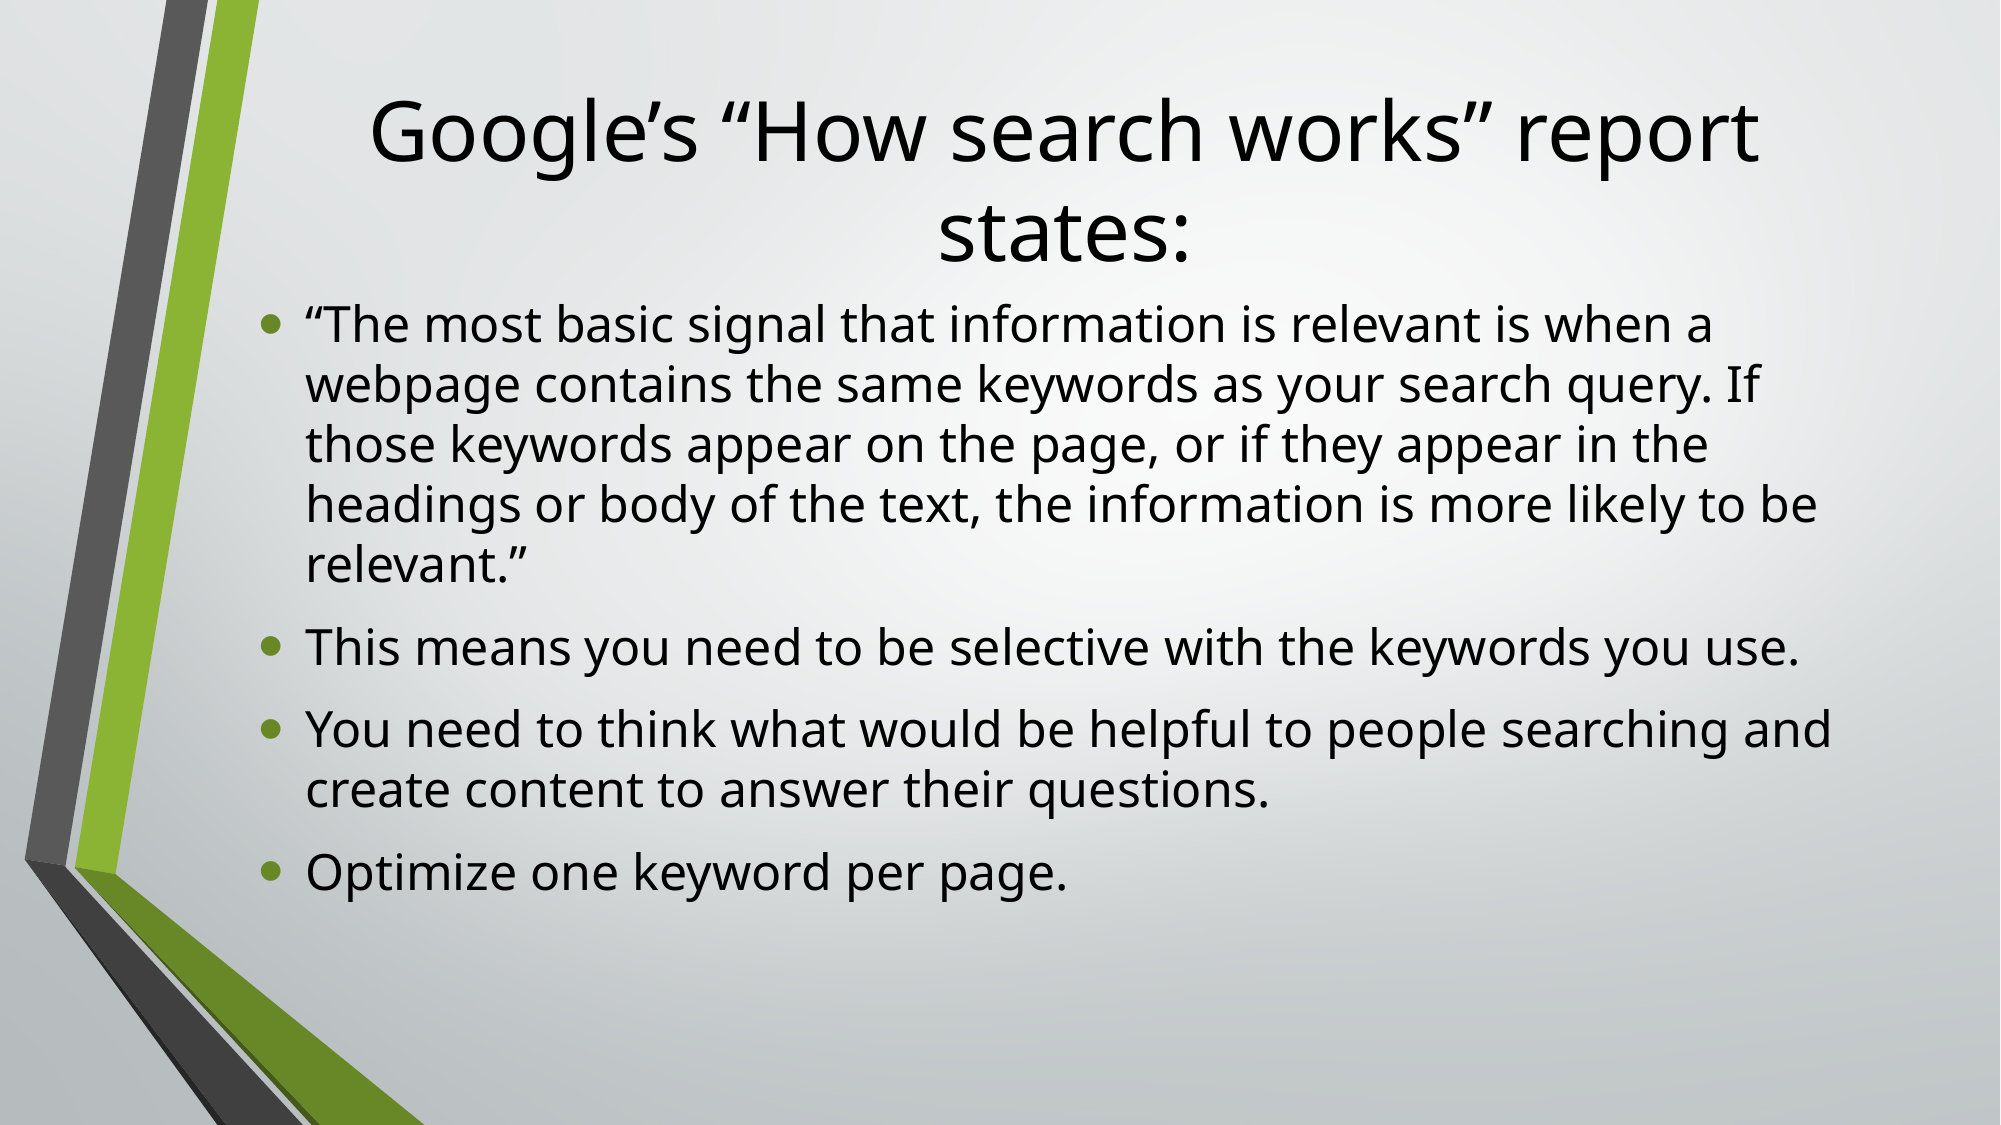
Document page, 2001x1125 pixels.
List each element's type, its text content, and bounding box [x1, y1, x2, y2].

title Google’s “How search works” report states: [243, 112, 1887, 243]
list “The most basic signal that information is relevant is when a webpage contains the same keywords as your search query. If those keywords appear on the page, or if they appear in the headings or body of the text, the information is more likely to be relevant.” This means you need to be selective with the keywords you use. You need to think what would be helpful to people searching and create content to answer their questions. Optimize one keyword per page. [243, 243, 1887, 950]
